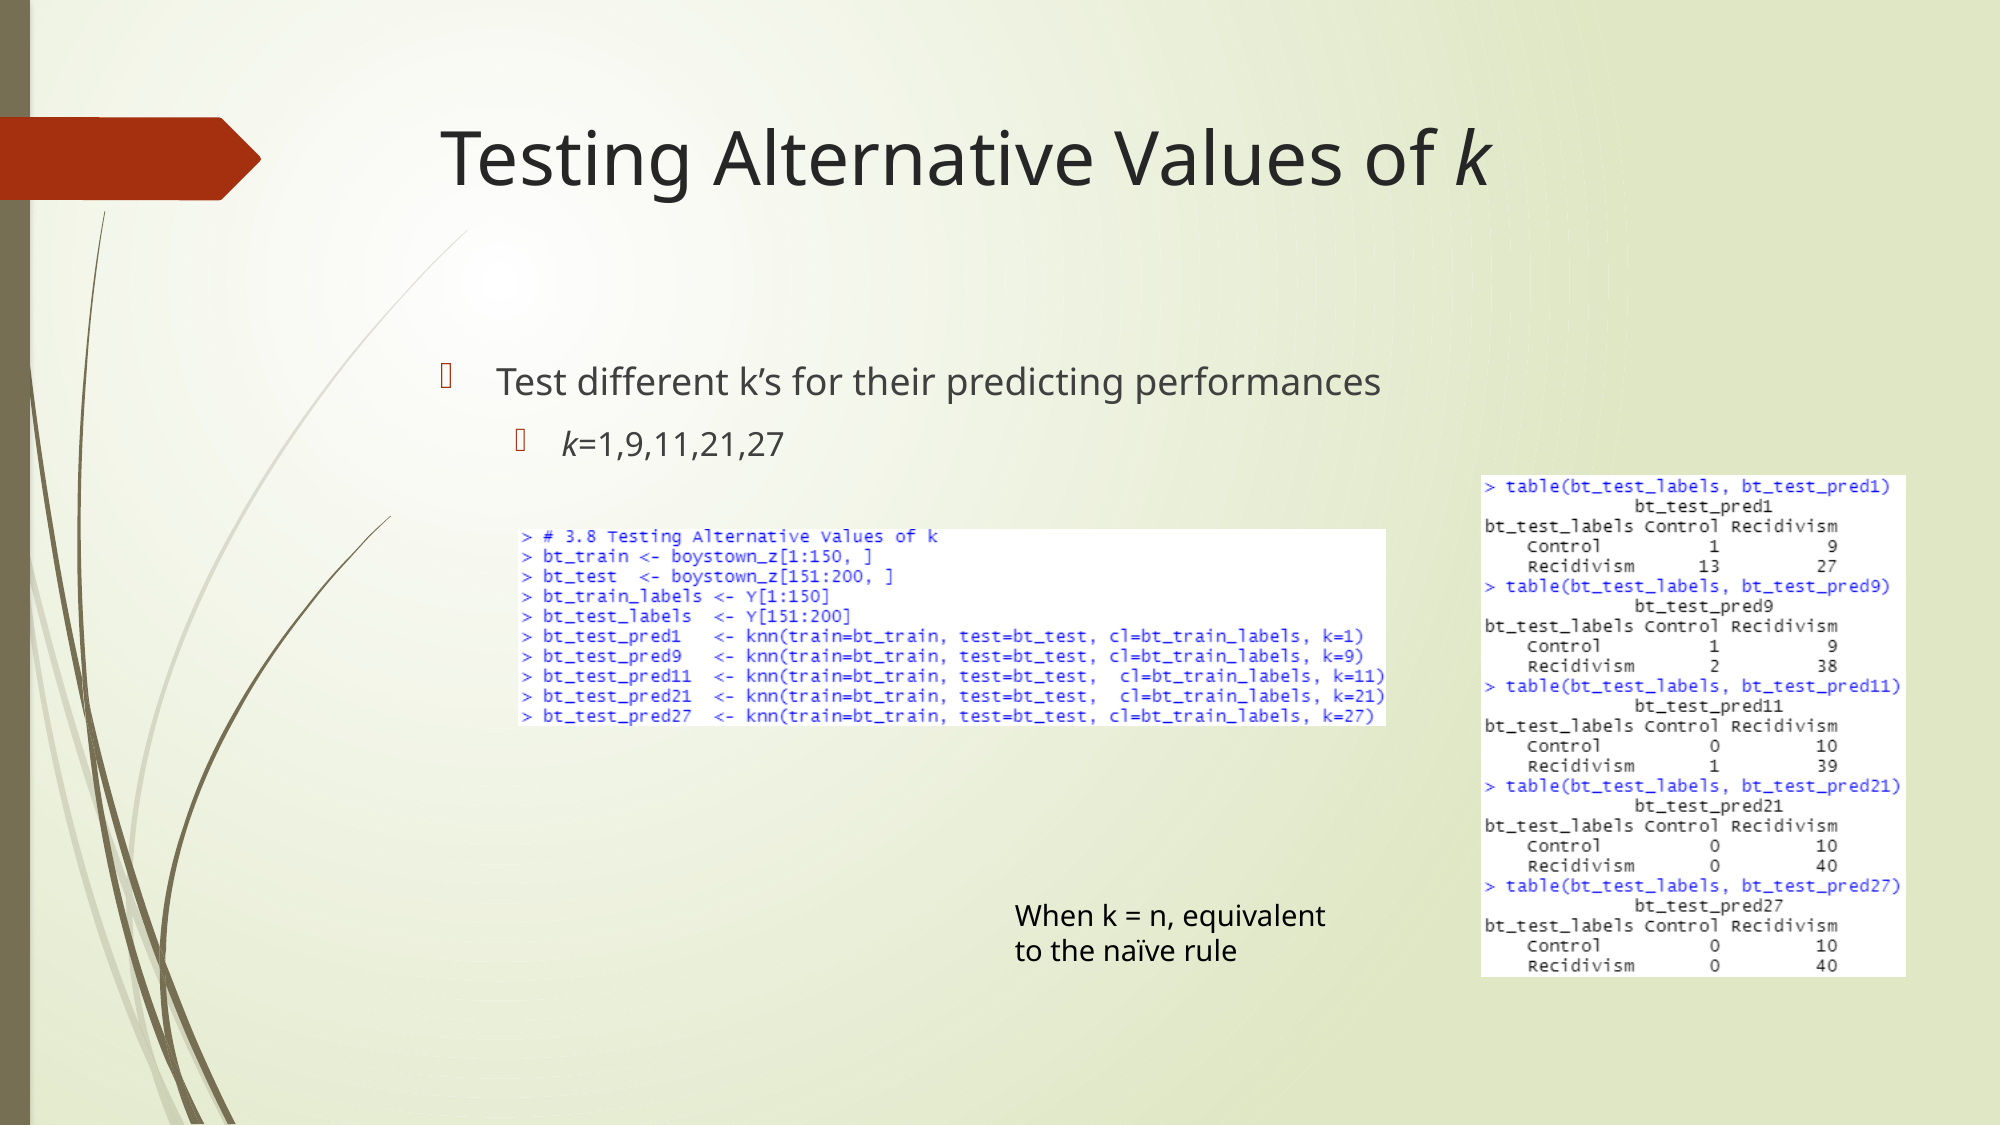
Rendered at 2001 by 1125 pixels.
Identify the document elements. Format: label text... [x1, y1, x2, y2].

text_box When k = n, equivalent to the naïve rule [999, 890, 1357, 975]
picture [1481, 475, 1906, 977]
title Testing Alternative Values of k [425, 102, 1888, 313]
list Test different k’s for their predicting performances k=1,9,11,21,27 [424, 350, 1888, 970]
picture [517, 528, 1386, 726]
